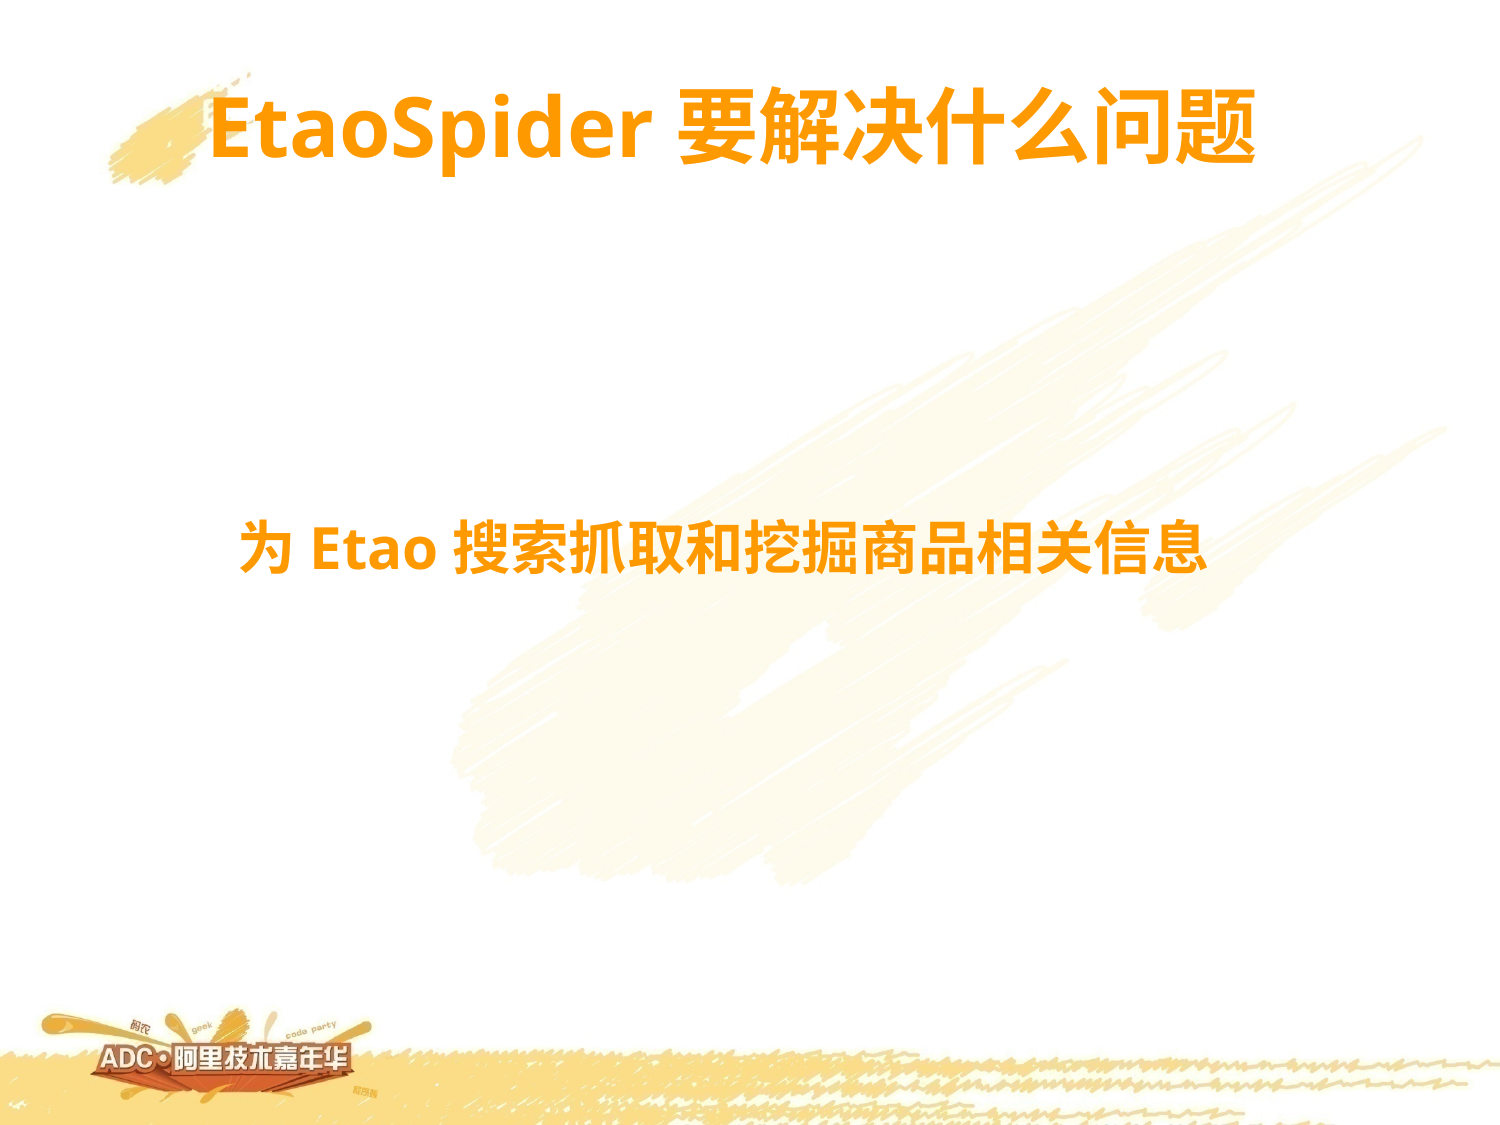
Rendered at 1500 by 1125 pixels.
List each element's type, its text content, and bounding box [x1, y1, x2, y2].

picture [0, 0, 1500, 1125]
text_box EtaoSpider要解决什么问题 [182, 66, 1282, 182]
text_box 为Etao搜索抓取和挖掘商品相关信息 [222, 468, 1288, 589]
